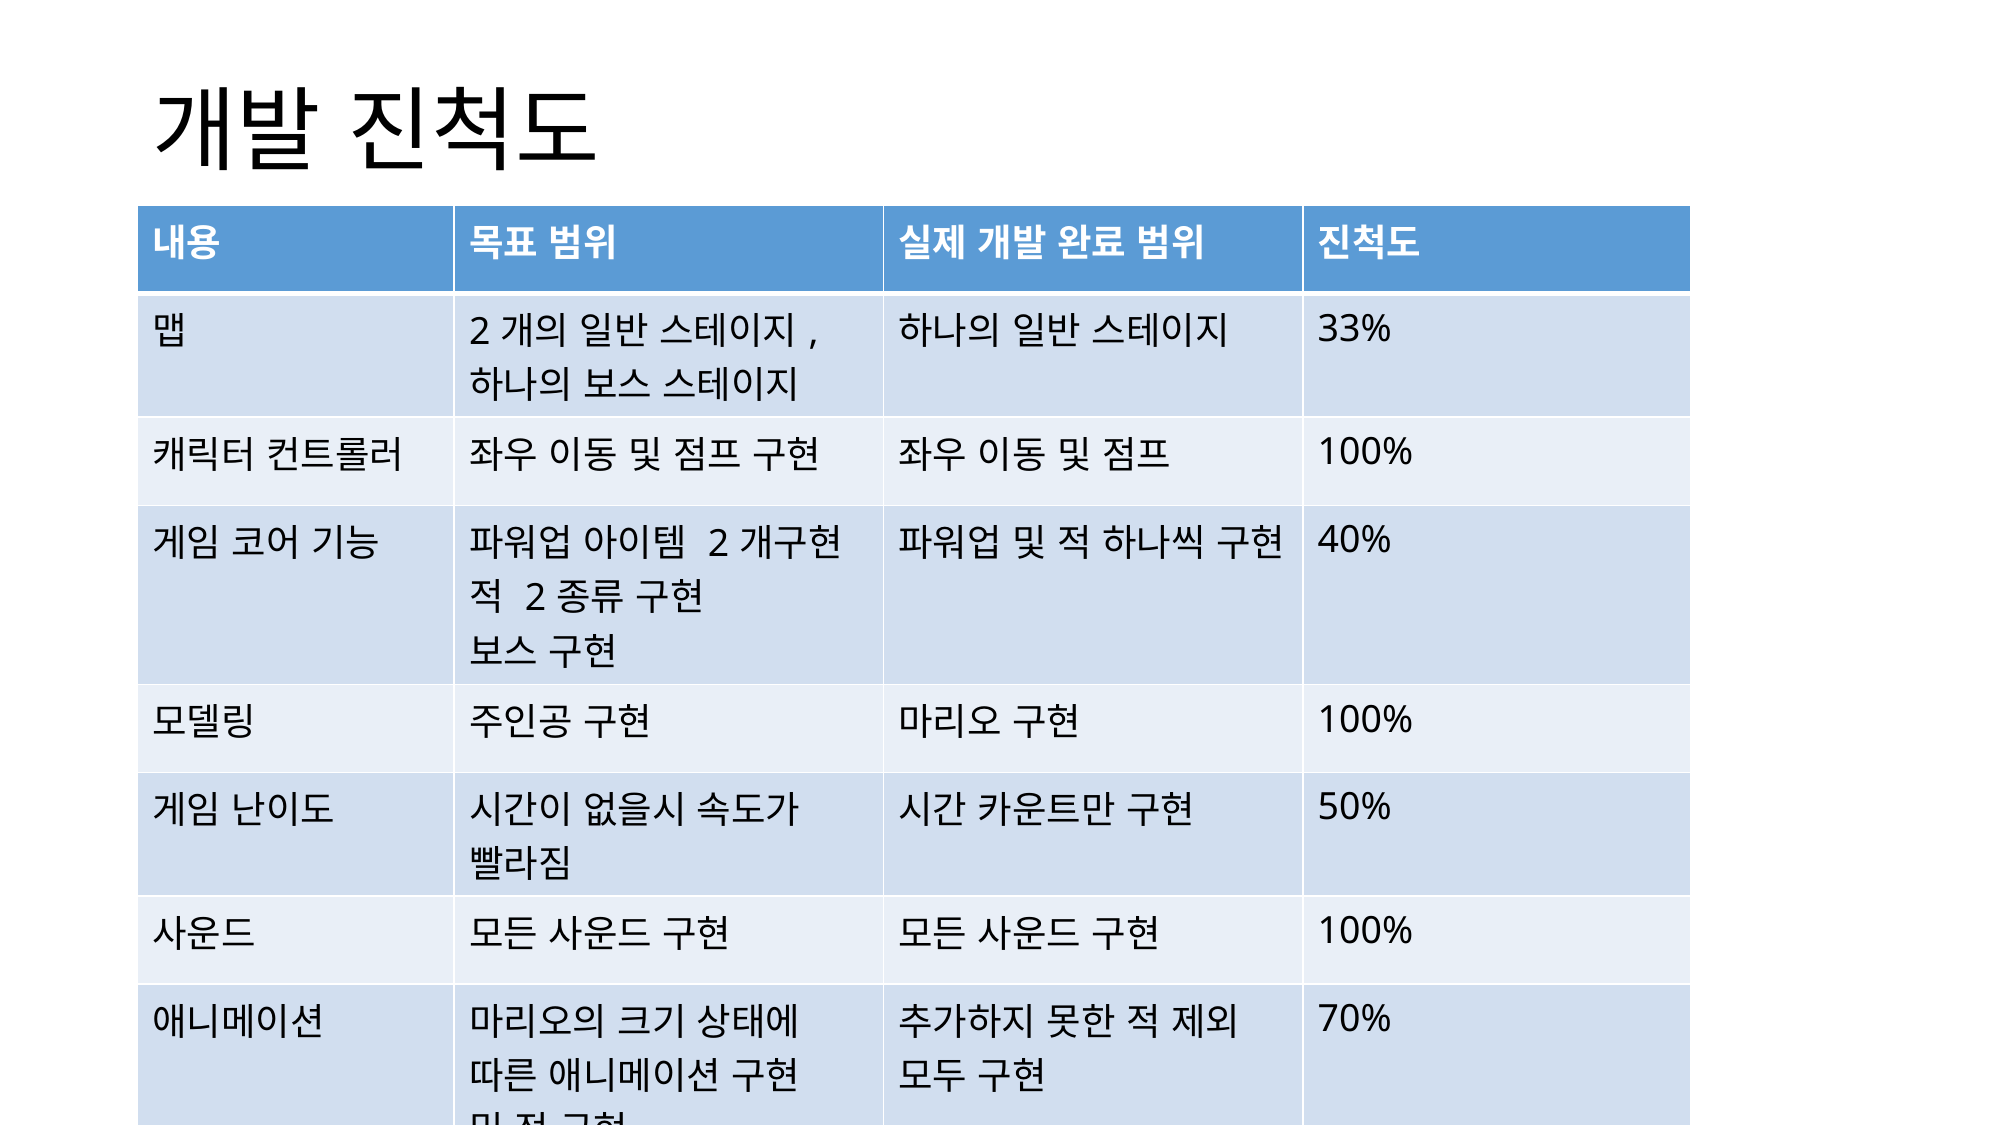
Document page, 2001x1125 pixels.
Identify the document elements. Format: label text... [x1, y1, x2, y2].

table_cell 2개의 일반 스테이지, 하나의 보스 스테이지 [455, 296, 883, 416]
table_cell 모델링 [138, 685, 453, 772]
table_cell 좌우 이동 및 점프 구현 [455, 418, 883, 505]
table_cell 사운드 [138, 897, 453, 983]
table_header 진척도 [1304, 206, 1690, 291]
table_cell 시간이 없을시 속도가 빨라짐 [455, 773, 883, 895]
table_header 실제 개발 완료 범위 [884, 206, 1302, 291]
table_cell 하나의 일반 스테이지 [884, 296, 1302, 416]
table_cell 파워업 아이템 2개구현 적 2종류 구현 보스 구현 [455, 506, 883, 684]
table_cell 시간 카운트만 구현 [884, 773, 1302, 895]
table_cell 애니메이션 [138, 985, 453, 1125]
table_cell 100% [1304, 685, 1690, 772]
table_cell 100% [1304, 897, 1690, 983]
table_cell 캐릭터 컨트롤러 [138, 418, 453, 505]
table_header 목표 범위 [455, 206, 883, 291]
title 개발 진척도 [137, 24, 1863, 243]
table_cell 마리오의 크기 상태에 따른 애니메이션 구현 및 적 구현 [455, 985, 883, 1125]
table_cell 파워업 및 적 하나씩 구현 [884, 506, 1302, 684]
table_cell 33% [1304, 296, 1690, 416]
table_cell 40% [1304, 506, 1690, 684]
table_cell 마리오 구현 [884, 685, 1302, 772]
table_cell 50% [1304, 773, 1690, 895]
table_cell 모든 사운드 구현 [884, 897, 1302, 983]
table_header 내용 [138, 206, 453, 291]
table_cell 맵 [138, 296, 453, 416]
table_cell 게임 코어 기능 [138, 506, 453, 684]
table_cell 추가하지 못한 적 제외 모두 구현 [884, 985, 1302, 1125]
table_cell 좌우 이동 및 점프 [884, 418, 1302, 505]
table_cell 100% [1304, 418, 1690, 505]
table_cell 70% [1304, 985, 1690, 1125]
table_cell 게임 난이도 [138, 773, 453, 895]
table_cell 주인공 구현 [455, 685, 883, 772]
table_cell 모든 사운드 구현 [455, 897, 883, 983]
